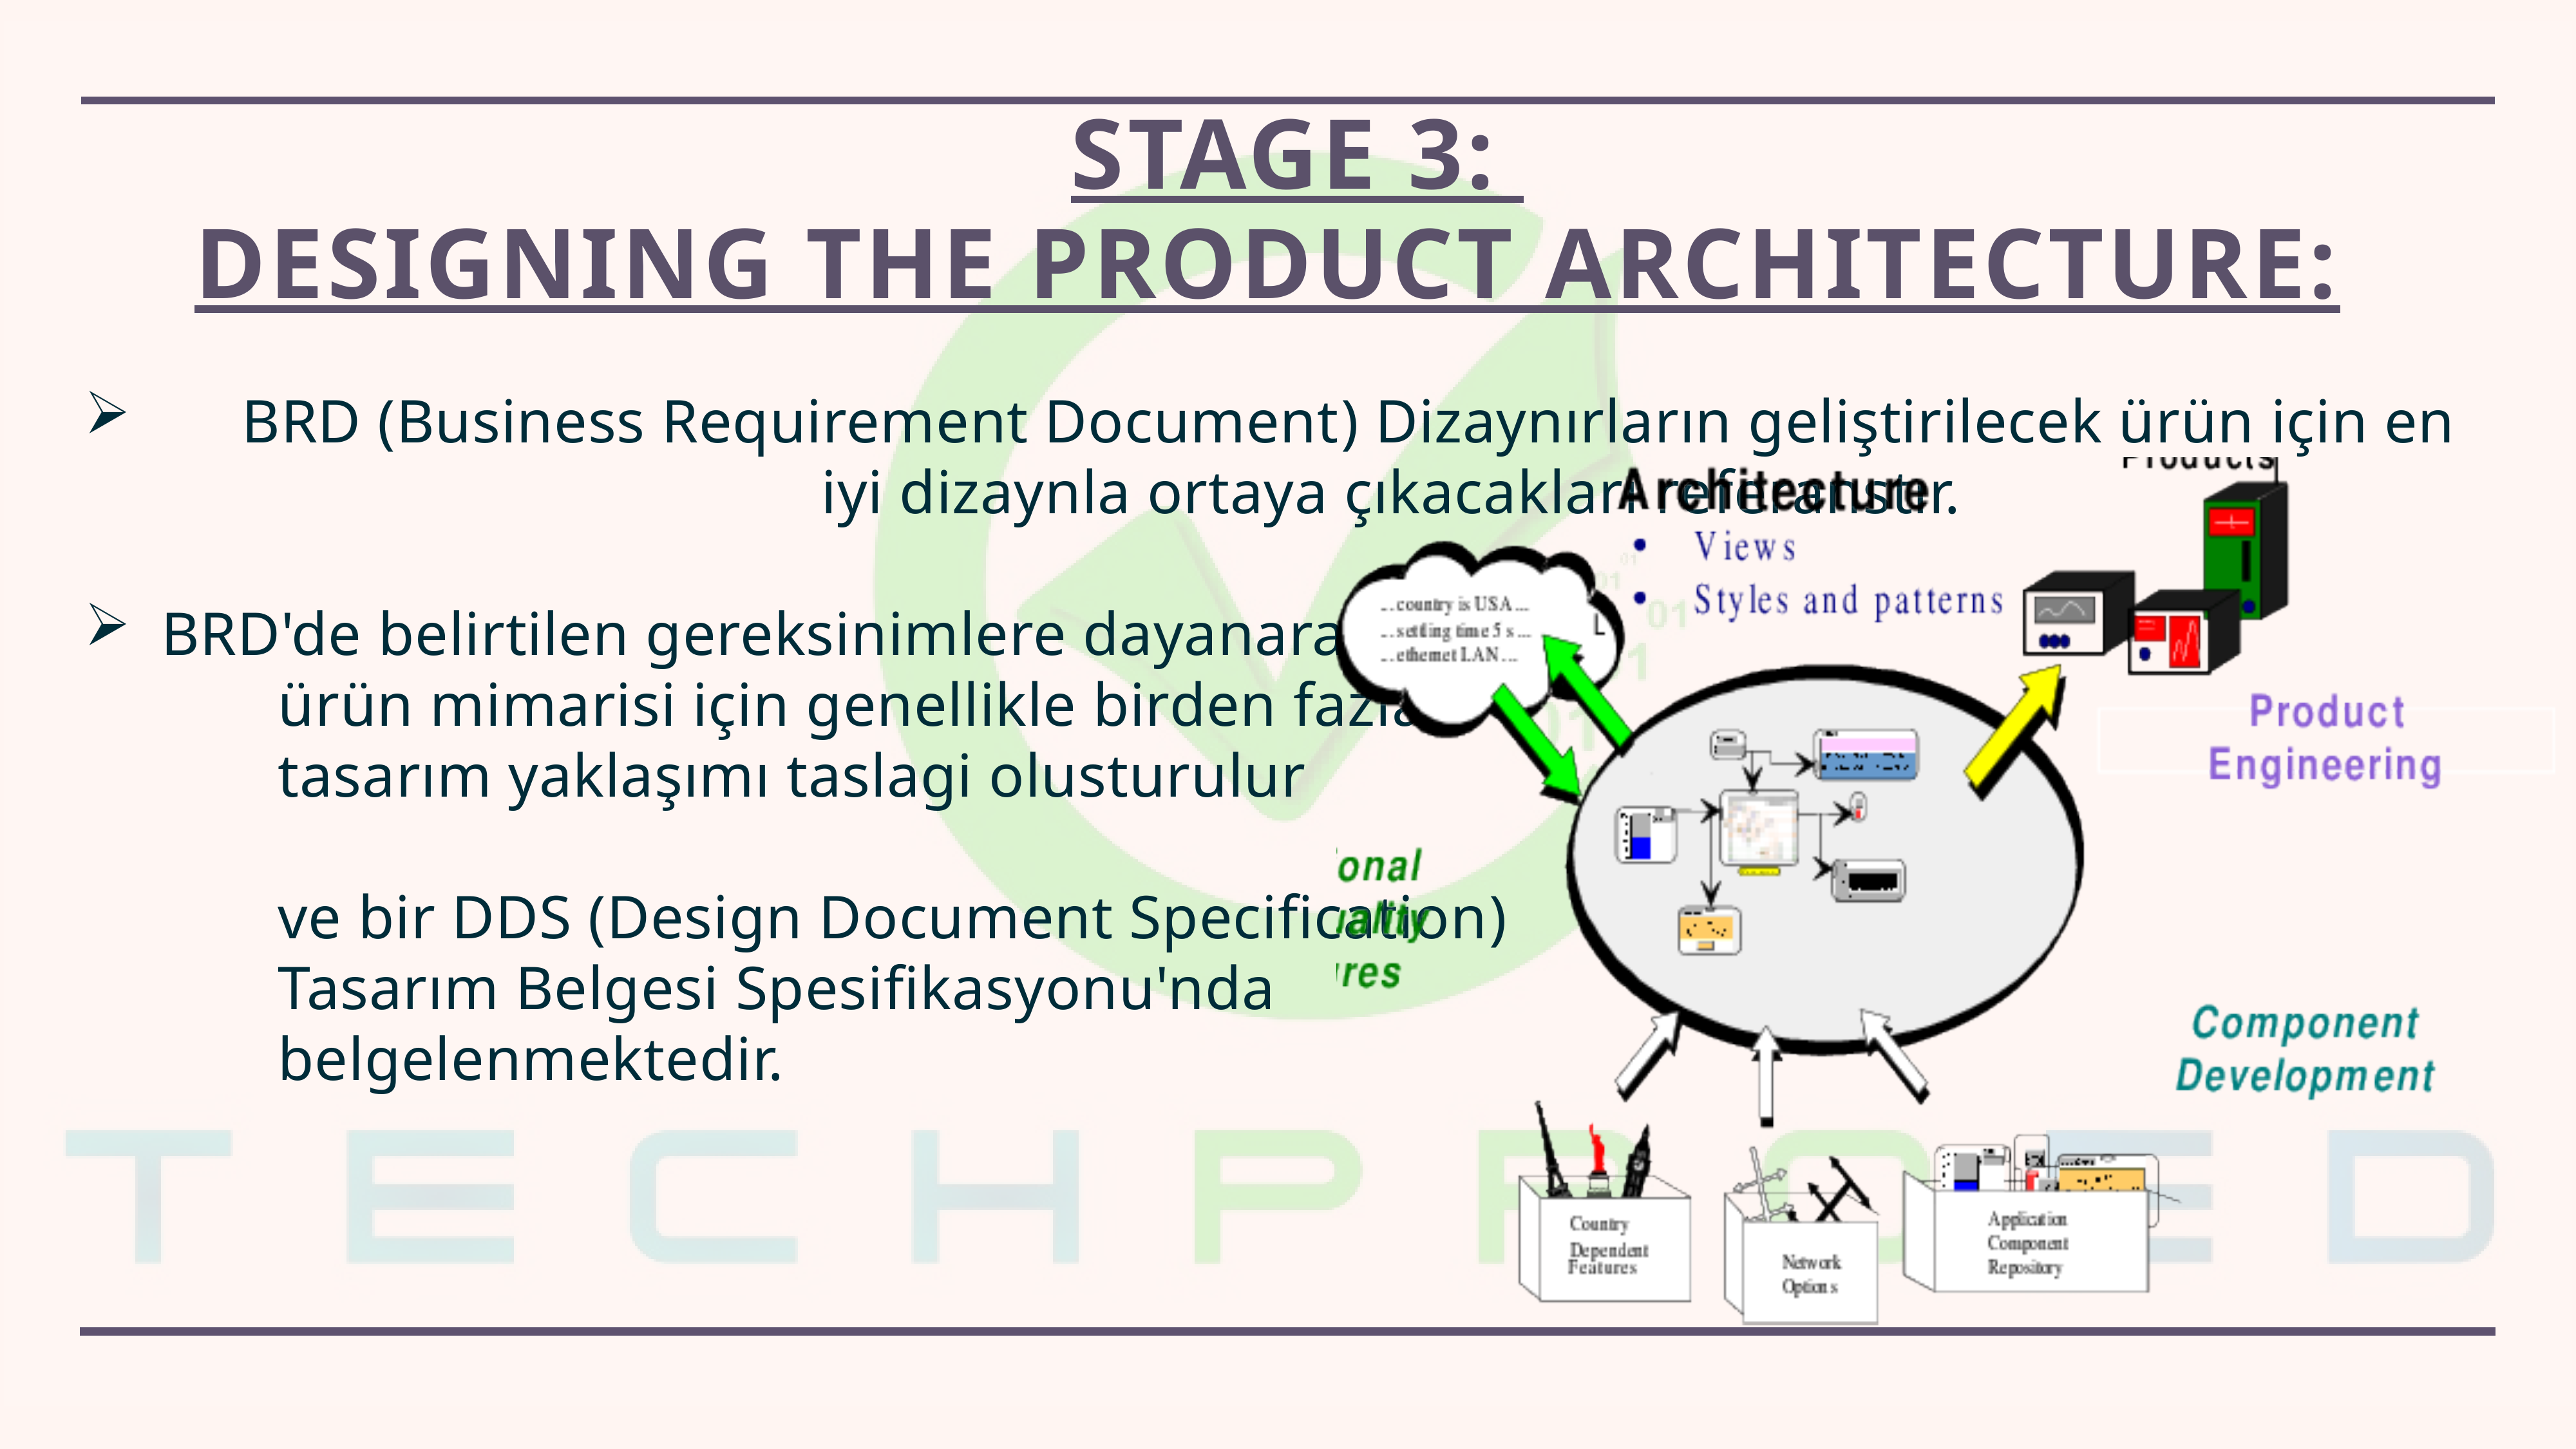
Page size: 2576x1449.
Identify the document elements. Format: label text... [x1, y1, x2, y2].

picture [1336, 457, 2556, 1325]
text_box BRD (Business Requirement Document) Dizaynırların geliştirilecek ürün için en iyi dizaynla ortaya çıkacakları referanstır. BRD'de belirtilen gereksinimlere dayanarak, ürün mimarisi için genellikle birden fazla tasarım yaklaşımı taslagi olusturulur ve bir DDS (Design Document Specification) Tasarım Belgesi Spesifikasyonu'nda belgelenmektedir. [75, 379, 2526, 1168]
title Stage 3: Designing the product architecture: [75, 79, 2488, 346]
